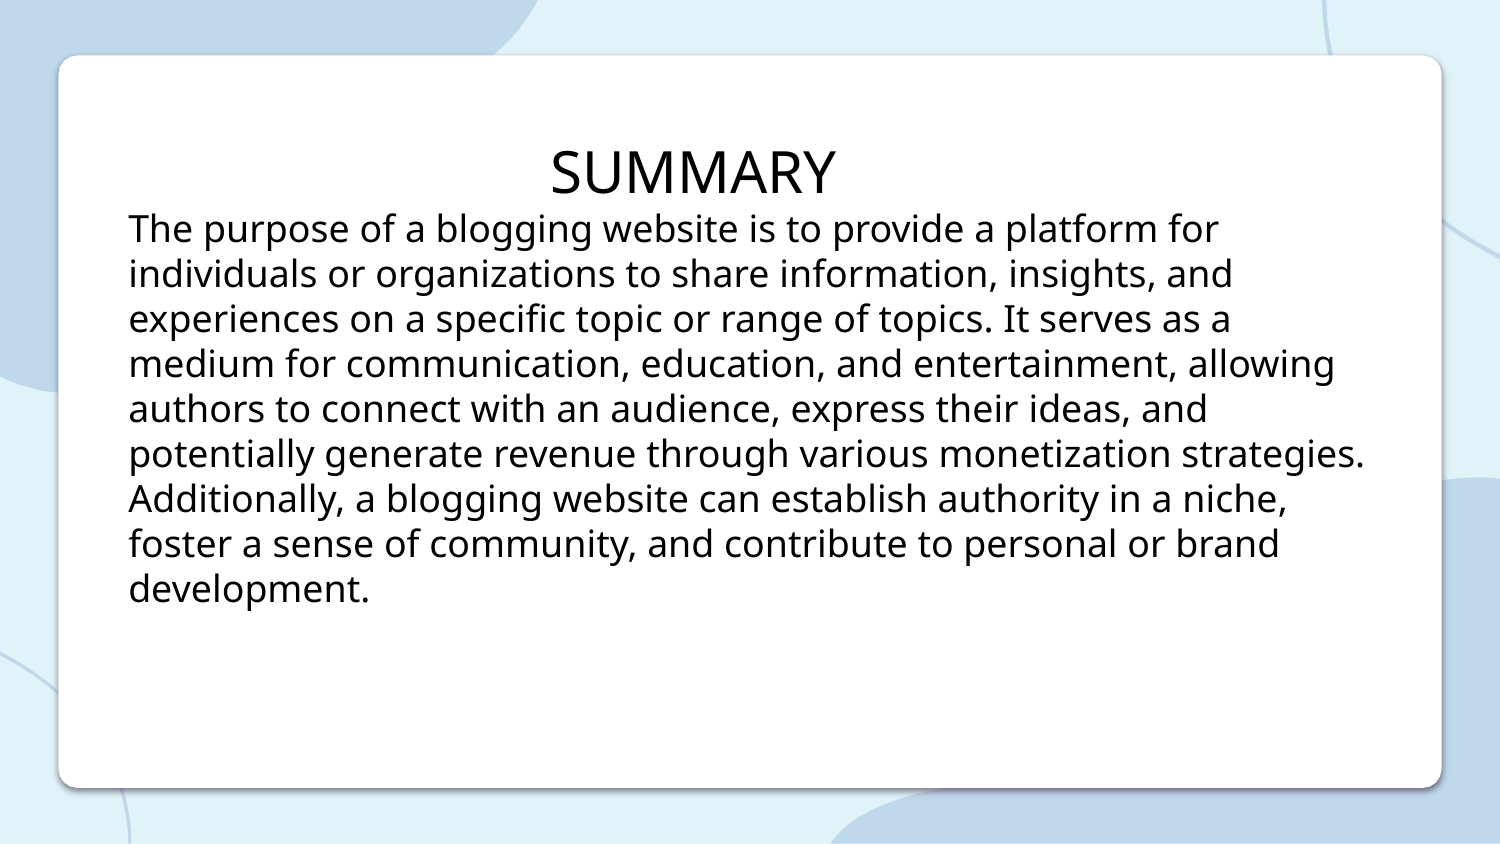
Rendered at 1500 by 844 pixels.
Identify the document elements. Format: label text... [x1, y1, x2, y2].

picture [48, 48, 1452, 801]
title SUMMARY [550, 134, 888, 205]
list The purpose of a blogging website is to provide a platform for individuals or organizations to share information, insights, and experiences on a specific topic or range of topics. It serves as a medium for communication, education, and entertainment, allowing authors to connect with an audience, express their ideas, and potentially generate revenue through various monetization strategies. Additionally, a blogging website can establish authority in a niche, foster a sense of community, and contribute to personal or brand development. [128, 205, 1372, 569]
